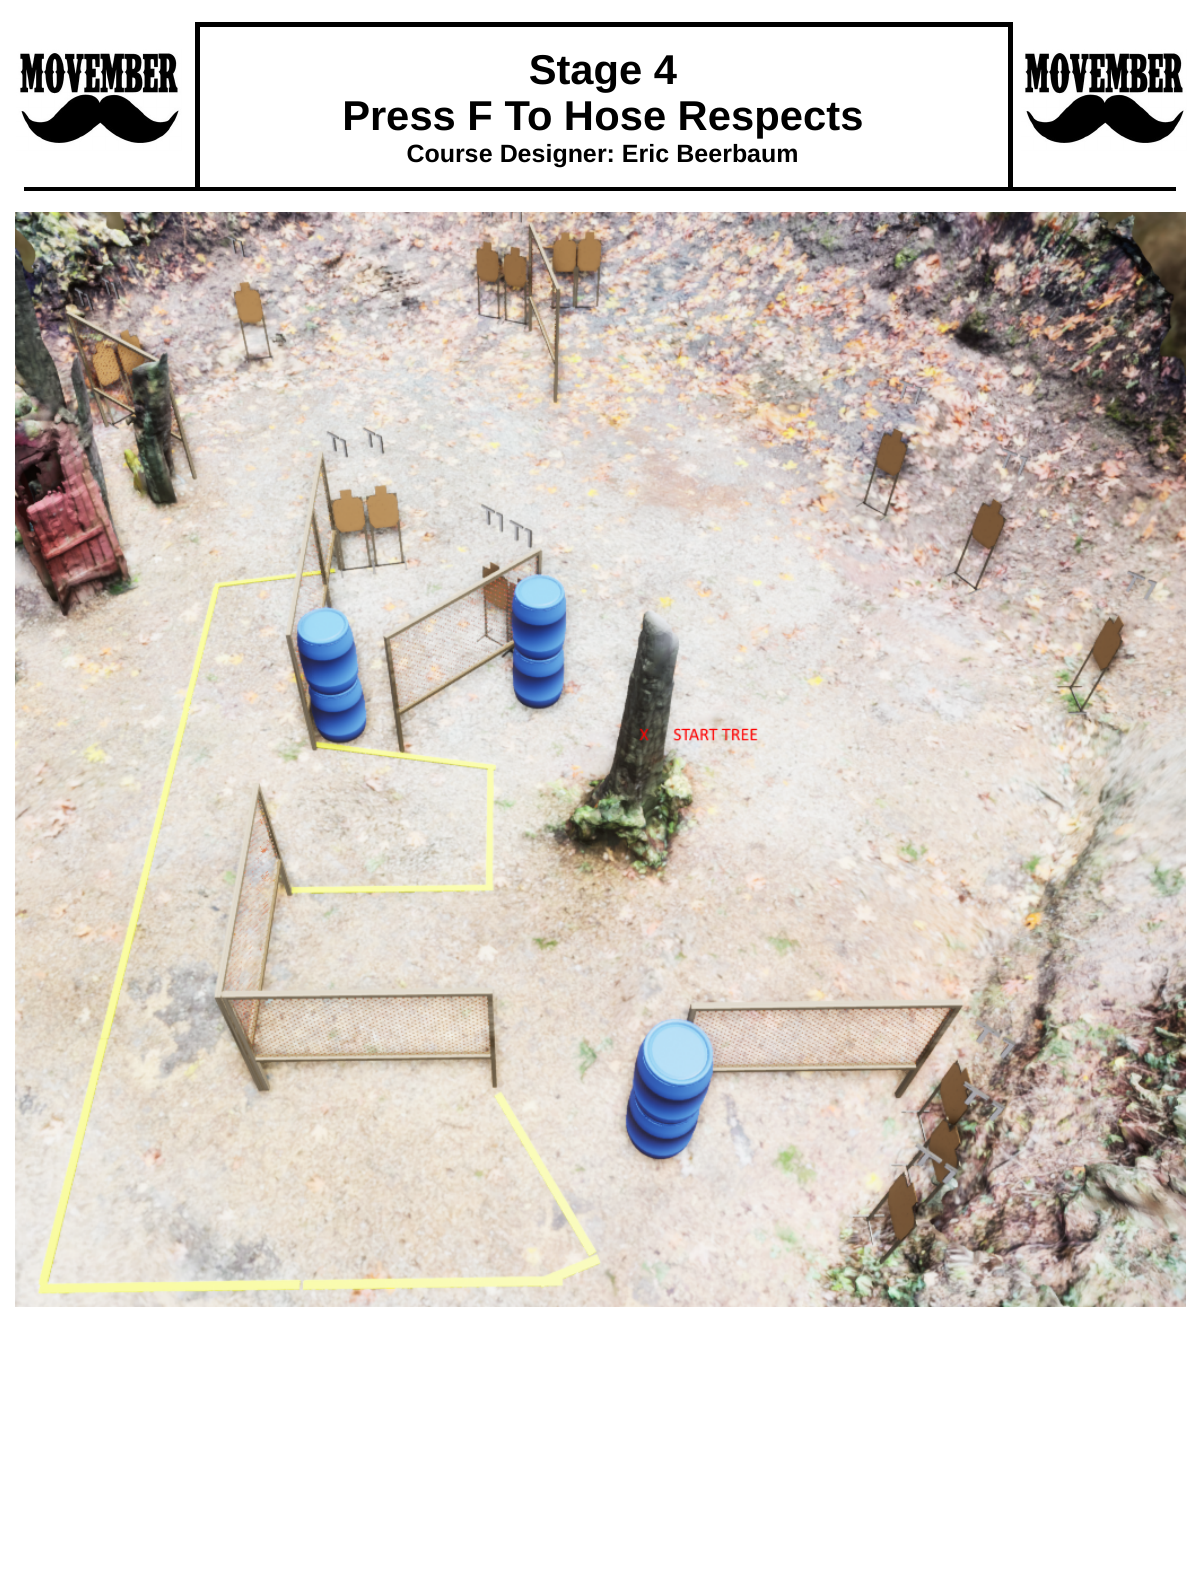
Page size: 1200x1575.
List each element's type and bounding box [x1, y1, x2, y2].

text_box [26, 24, 1174, 190]
picture [1021, 49, 1187, 151]
picture [14, 212, 1186, 1308]
picture [16, 49, 182, 151]
